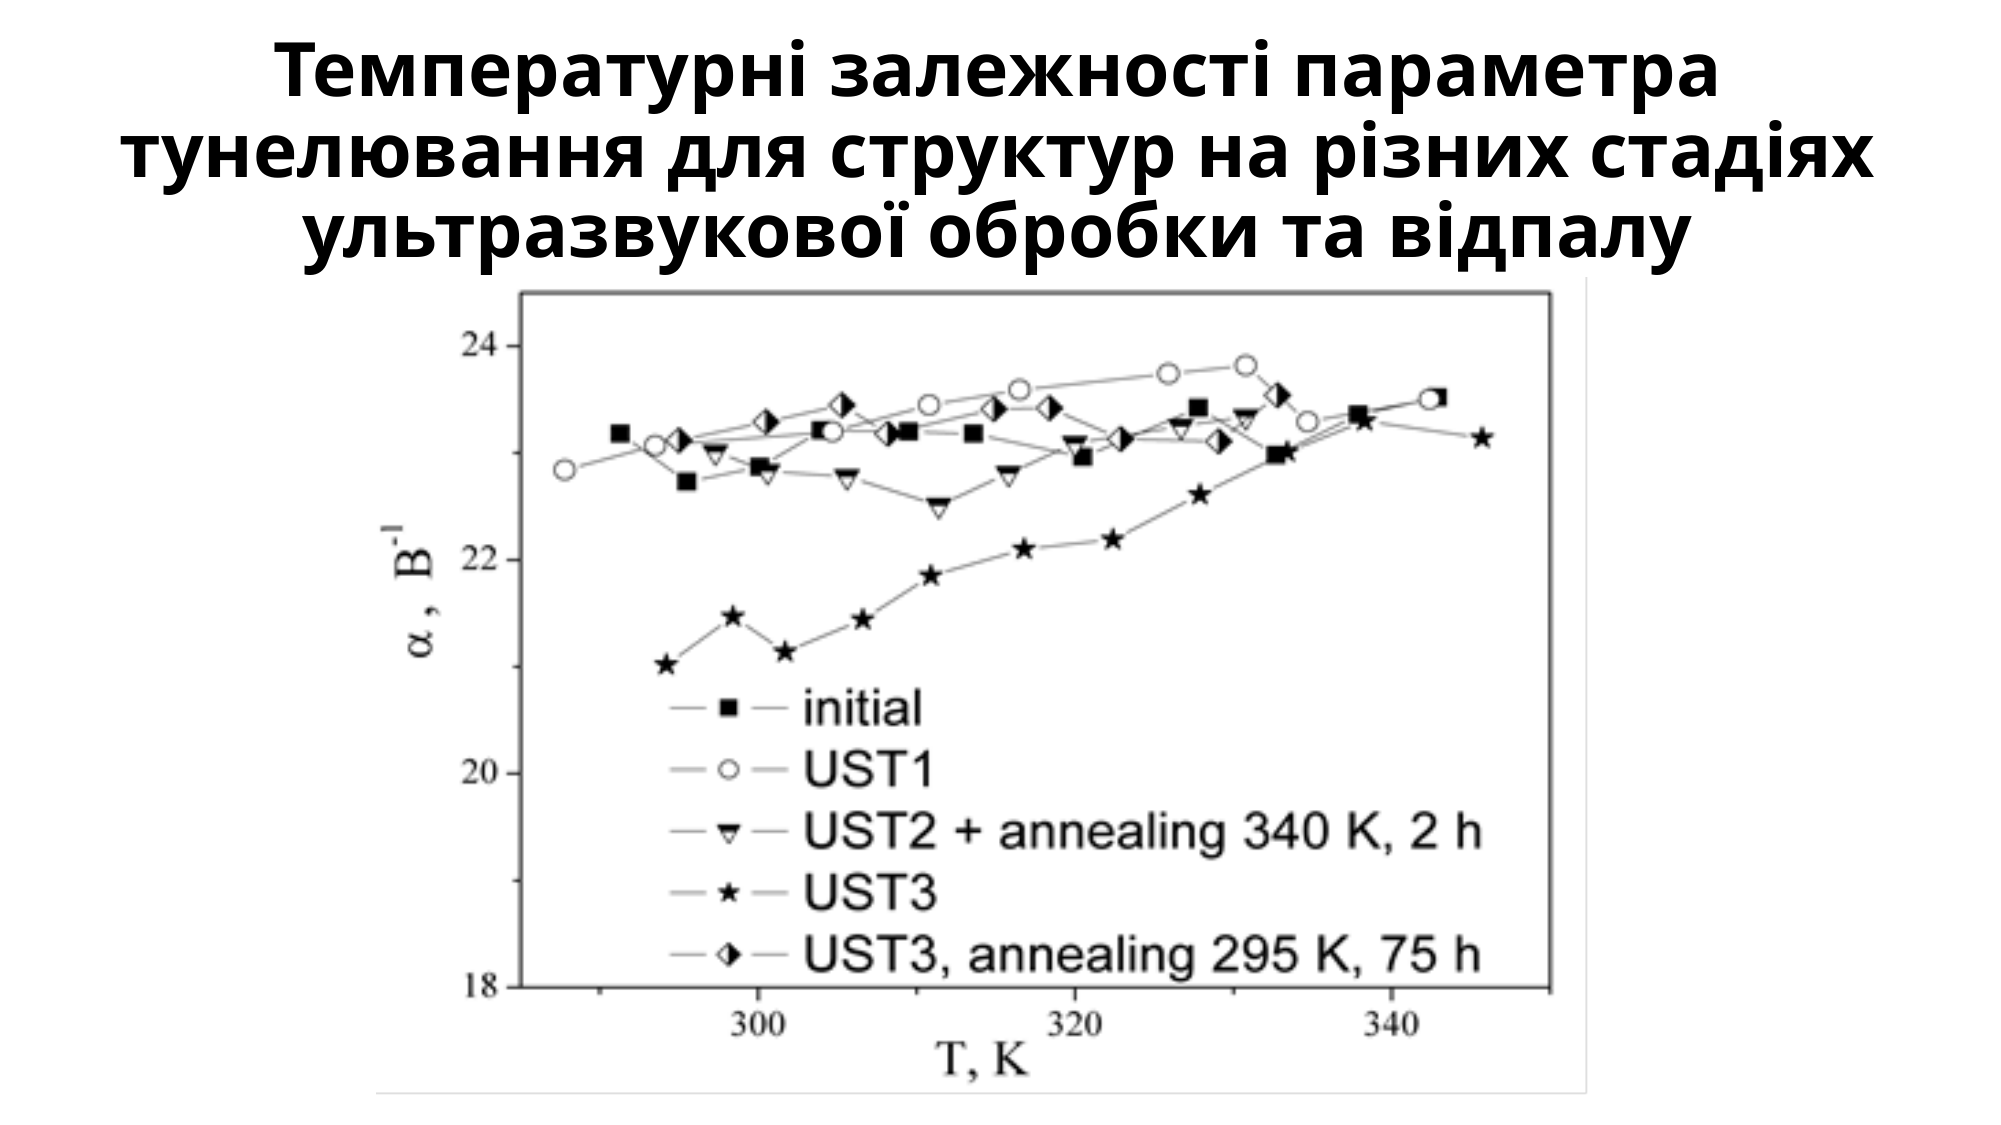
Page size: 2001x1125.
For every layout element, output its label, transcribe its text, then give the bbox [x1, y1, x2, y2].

title Температурні залежності параметра тунелювання для структур на різних стадіях ультразвукової обробки та відпалу [37, 15, 1959, 290]
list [376, 277, 1590, 1097]
